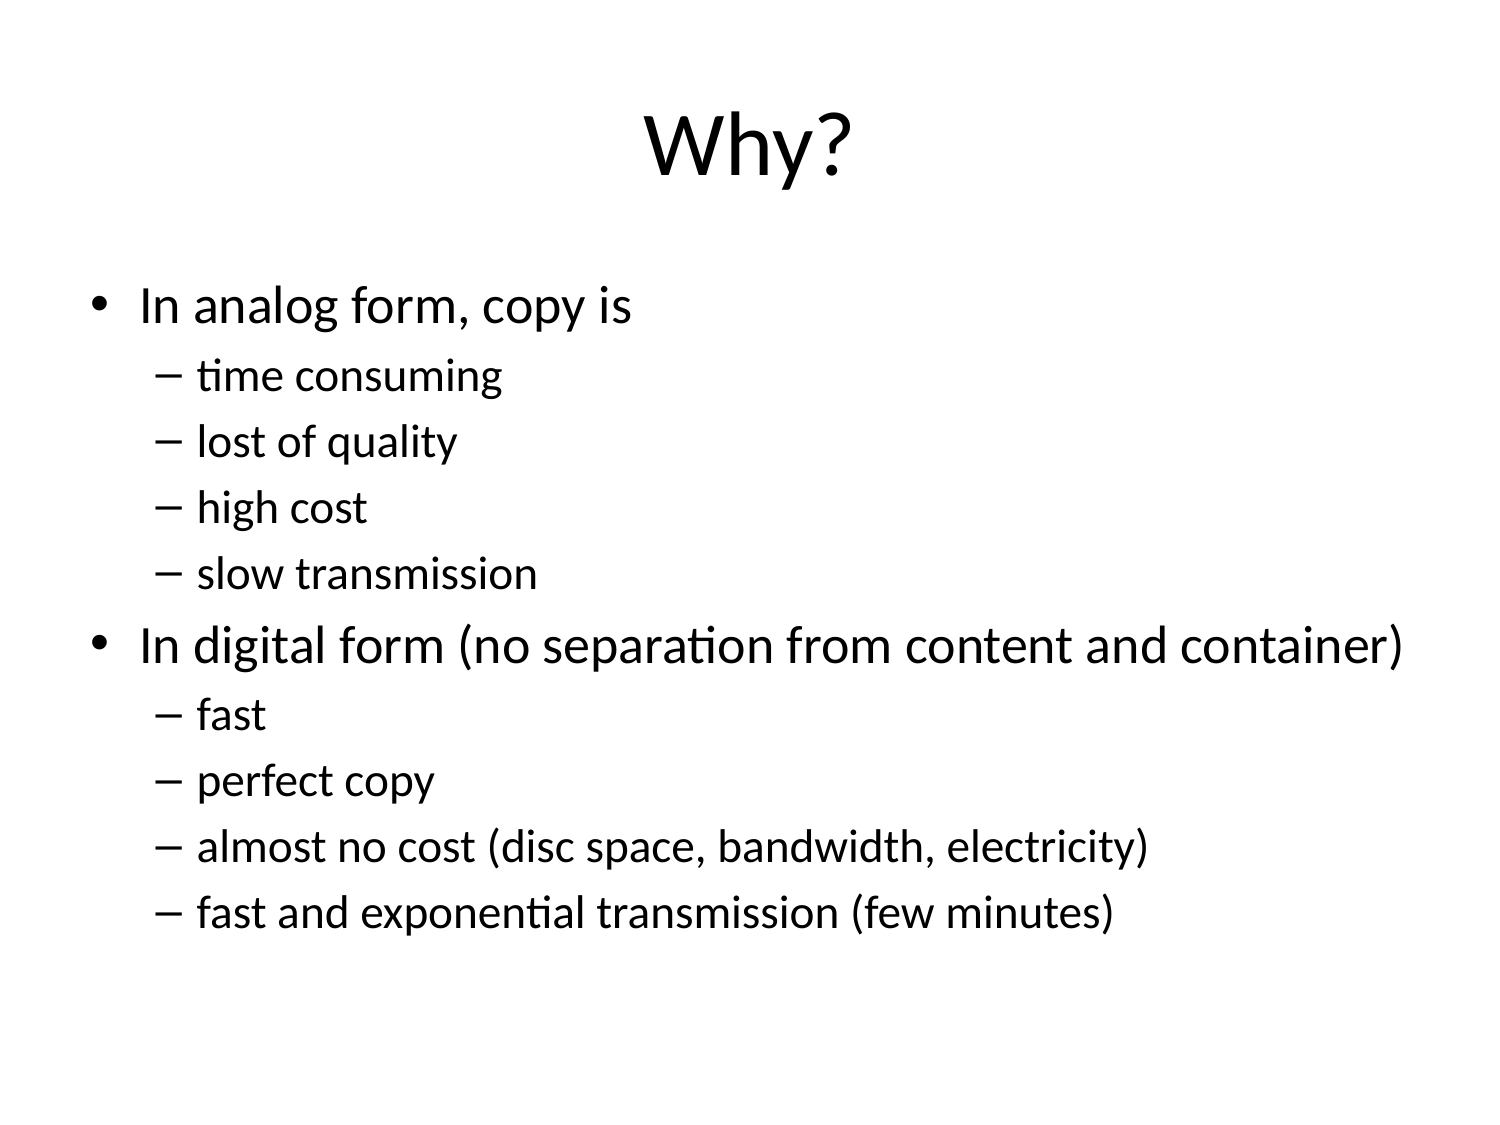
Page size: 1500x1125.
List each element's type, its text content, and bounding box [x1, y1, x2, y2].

title Why? [75, 45, 1425, 233]
list In analog form, copy is time consuming lost of quality high cost slow transmission In digital form (no separation from content and container) fast perfect copy almost no cost (disc space, bandwidth, electricity) fast and exponential transmission (few minutes) [75, 262, 1425, 1005]
